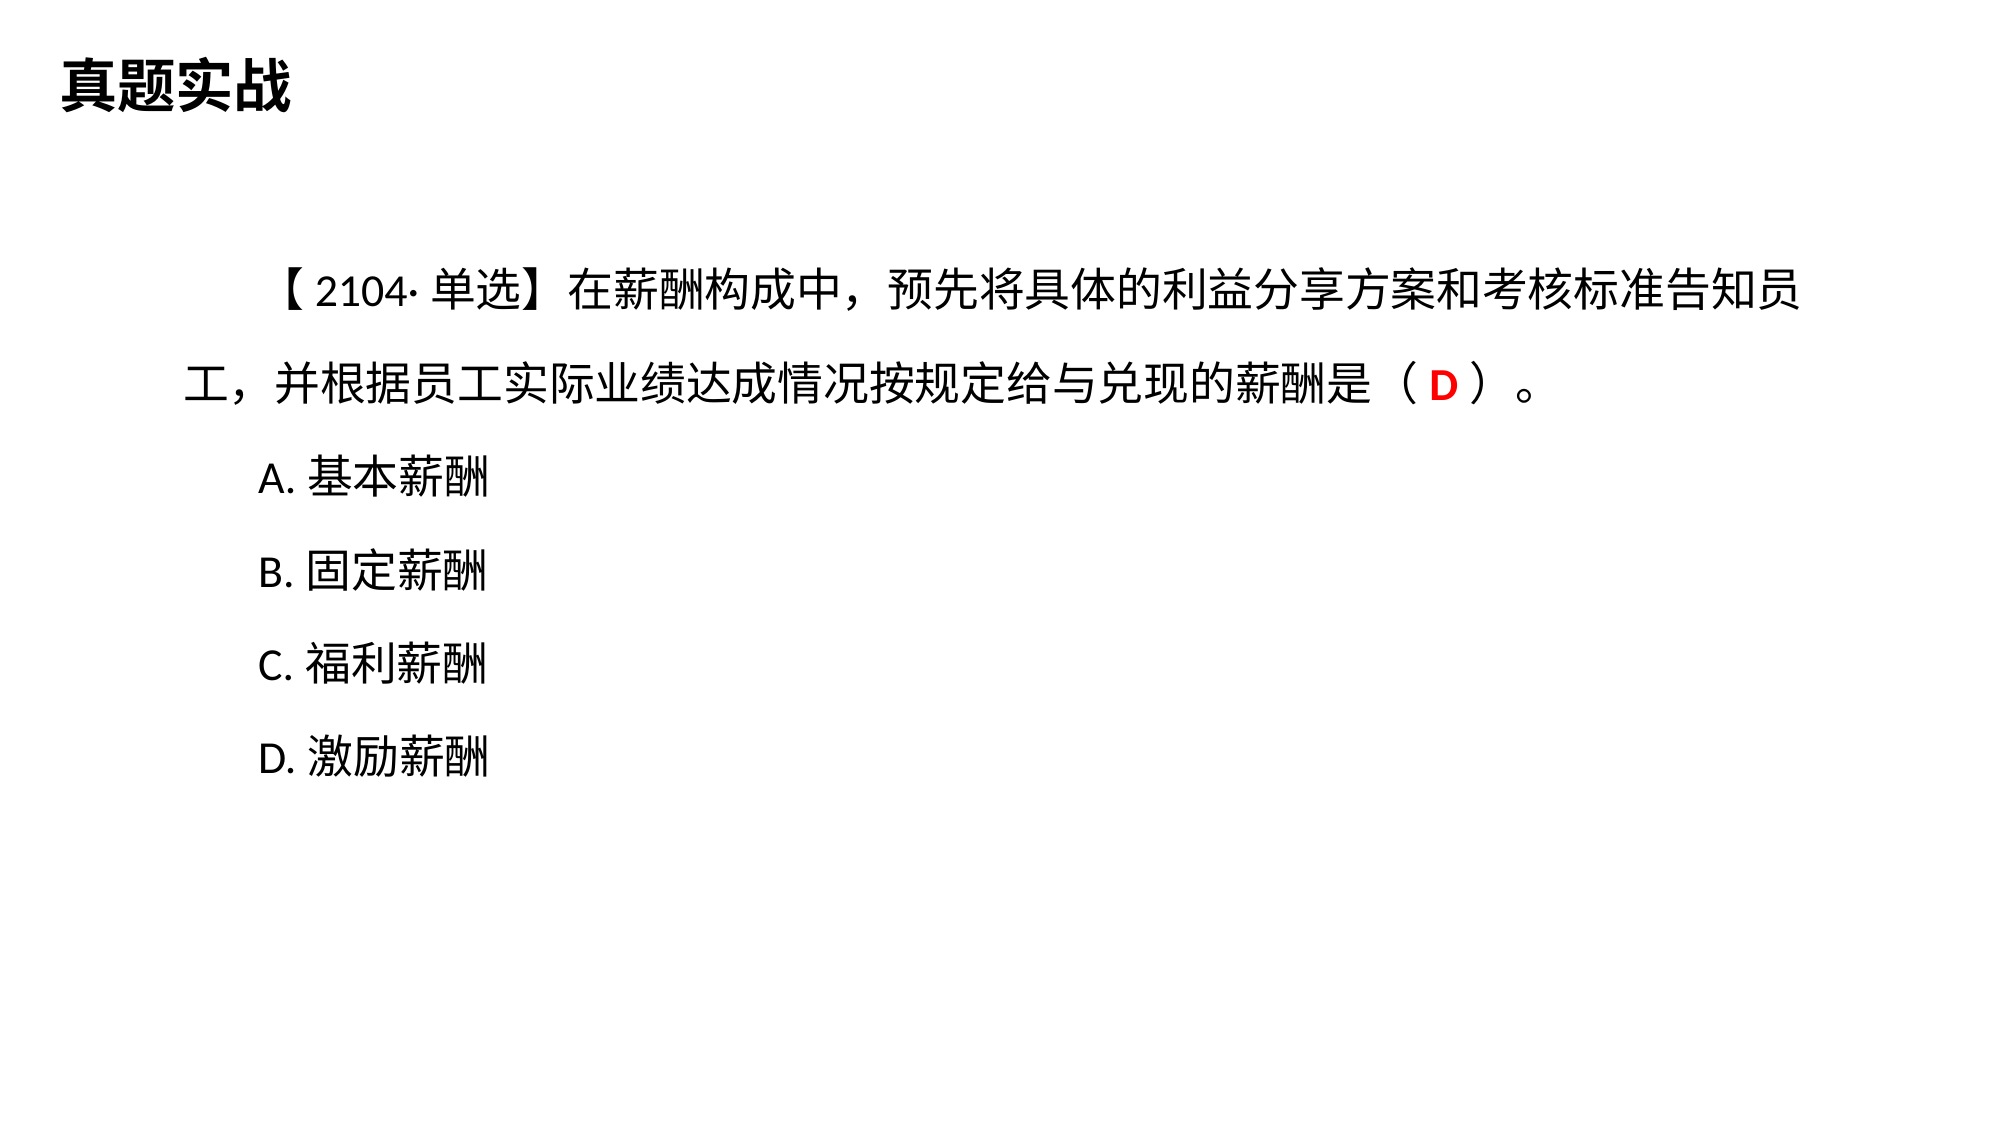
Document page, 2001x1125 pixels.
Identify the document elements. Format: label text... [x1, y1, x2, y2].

text_box 真题实战 [44, 41, 1045, 127]
text_box 【2104·单选】在薪酬构成中，预先将具体的利益分享方案和考核标准告知员工，并根据员工实际业绩达成情况按规定给与兑现的薪酬是（D）。 A.基本薪酬 B.固定薪酬 C.福利薪酬 D.激励薪酬 [168, 215, 1852, 791]
